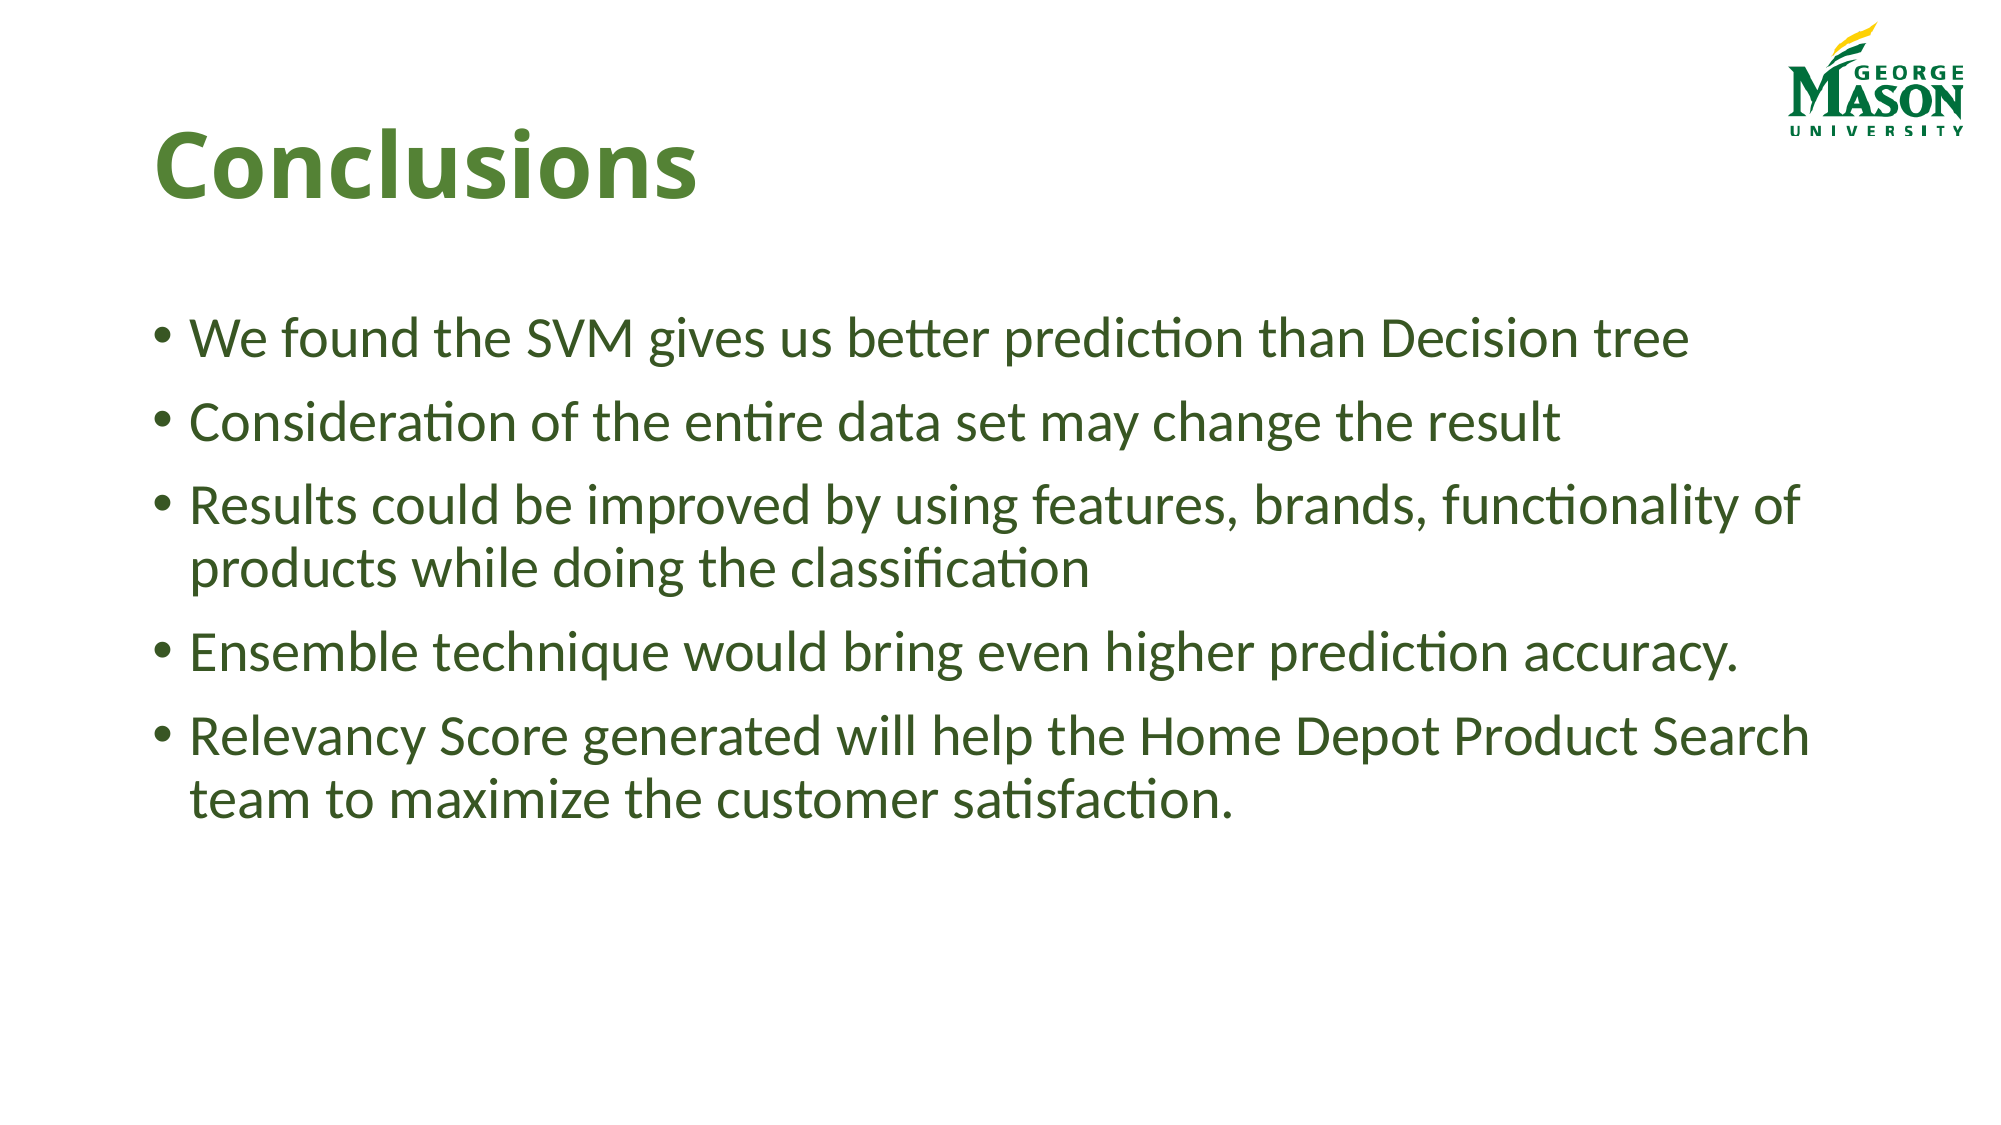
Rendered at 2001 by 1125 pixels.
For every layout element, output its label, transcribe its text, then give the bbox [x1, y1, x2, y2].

title Conclusions [137, 59, 1768, 278]
list We found the SVM gives us better prediction than Decision tree Consideration of the entire data set may change the result Results could be improved by using features, brands, functionality of products while doing the classification Ensemble technique would bring even higher prediction accuracy. Relevancy Score generated will help the Home Depot Product Search team to maximize the customer satisfaction. [137, 299, 1863, 1014]
